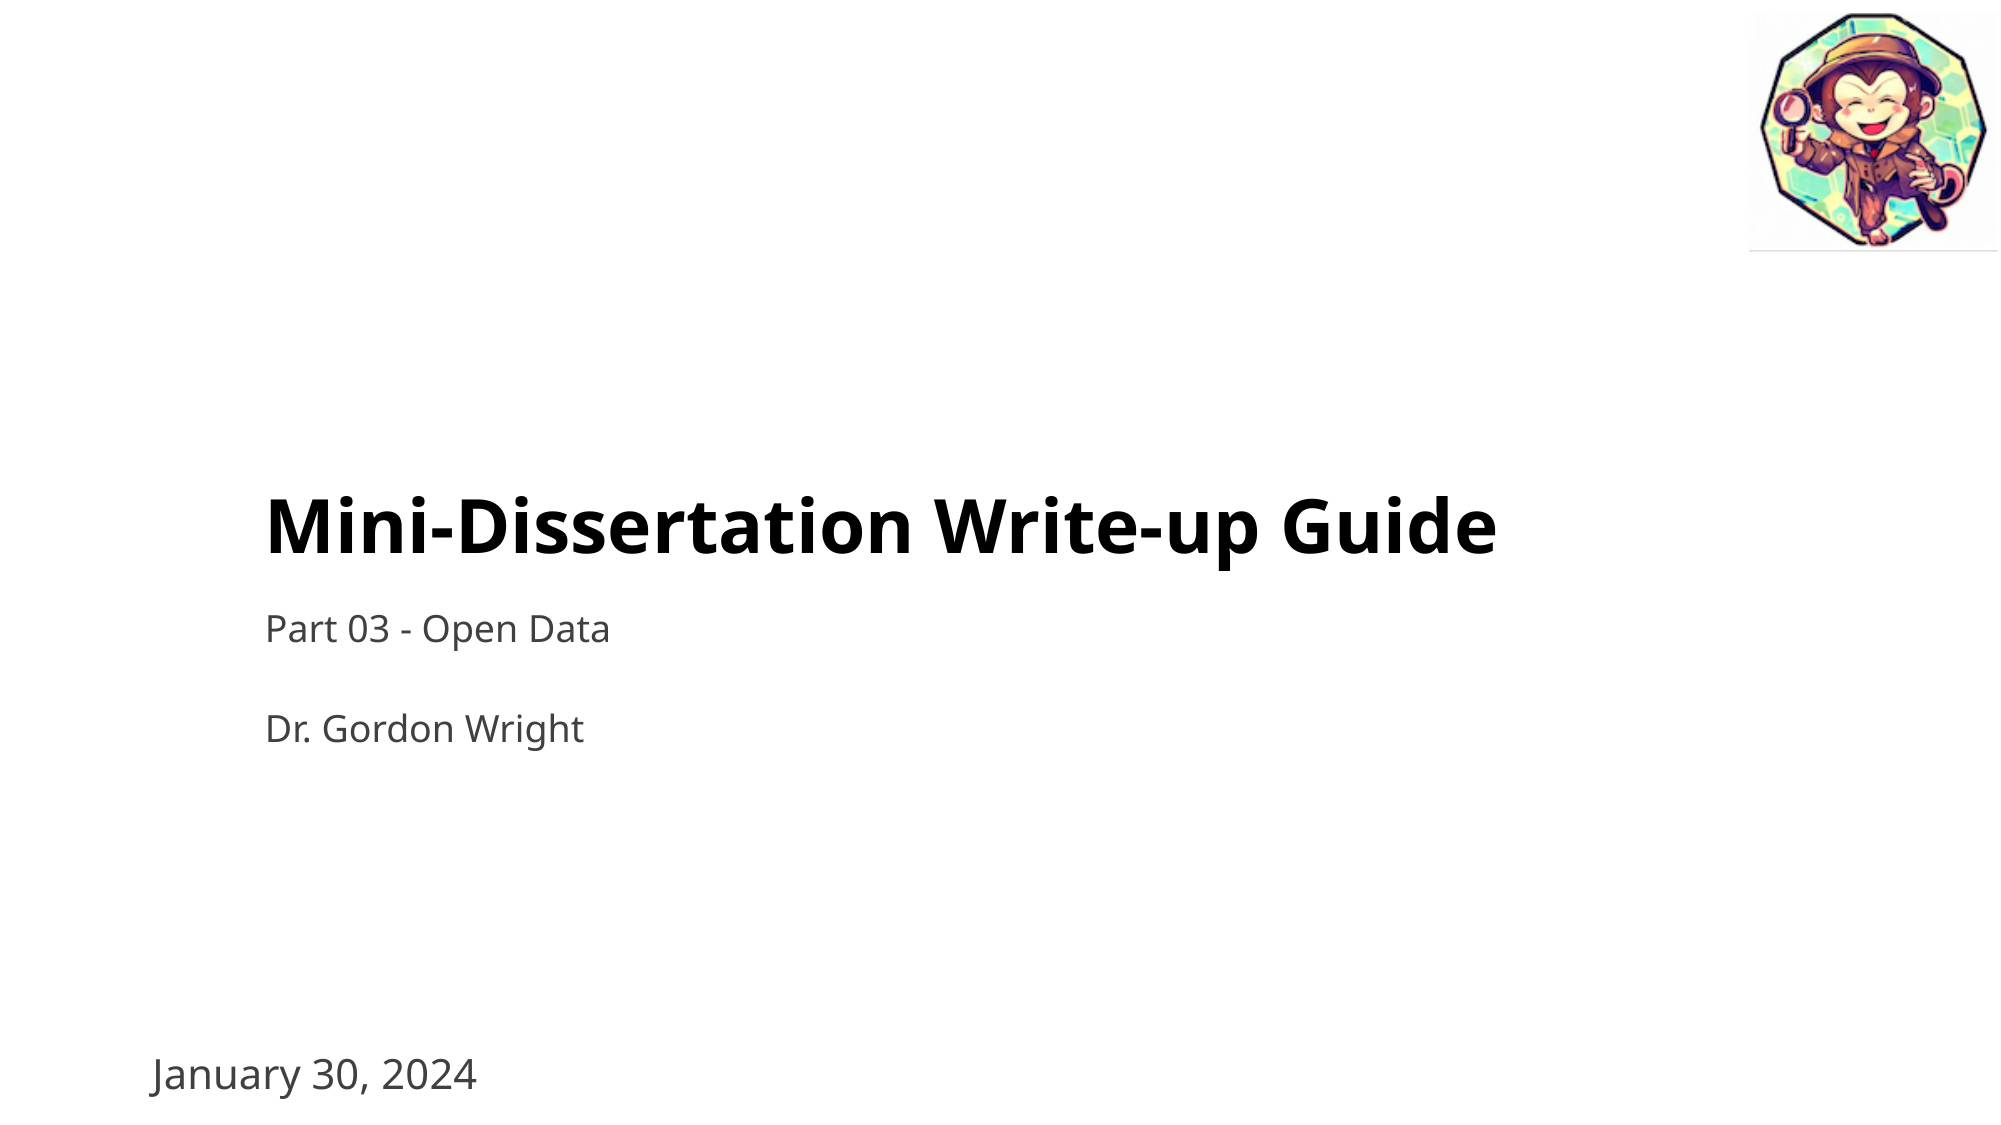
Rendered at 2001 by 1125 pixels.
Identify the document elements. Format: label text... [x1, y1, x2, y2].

subtitle Part 03 - Open Data Dr. Gordon Wright [249, 592, 1750, 863]
picture [1749, 12, 2000, 263]
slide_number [137, 1042, 588, 1103]
title Mini-Dissertation Write-up Guide [249, 184, 1750, 578]
